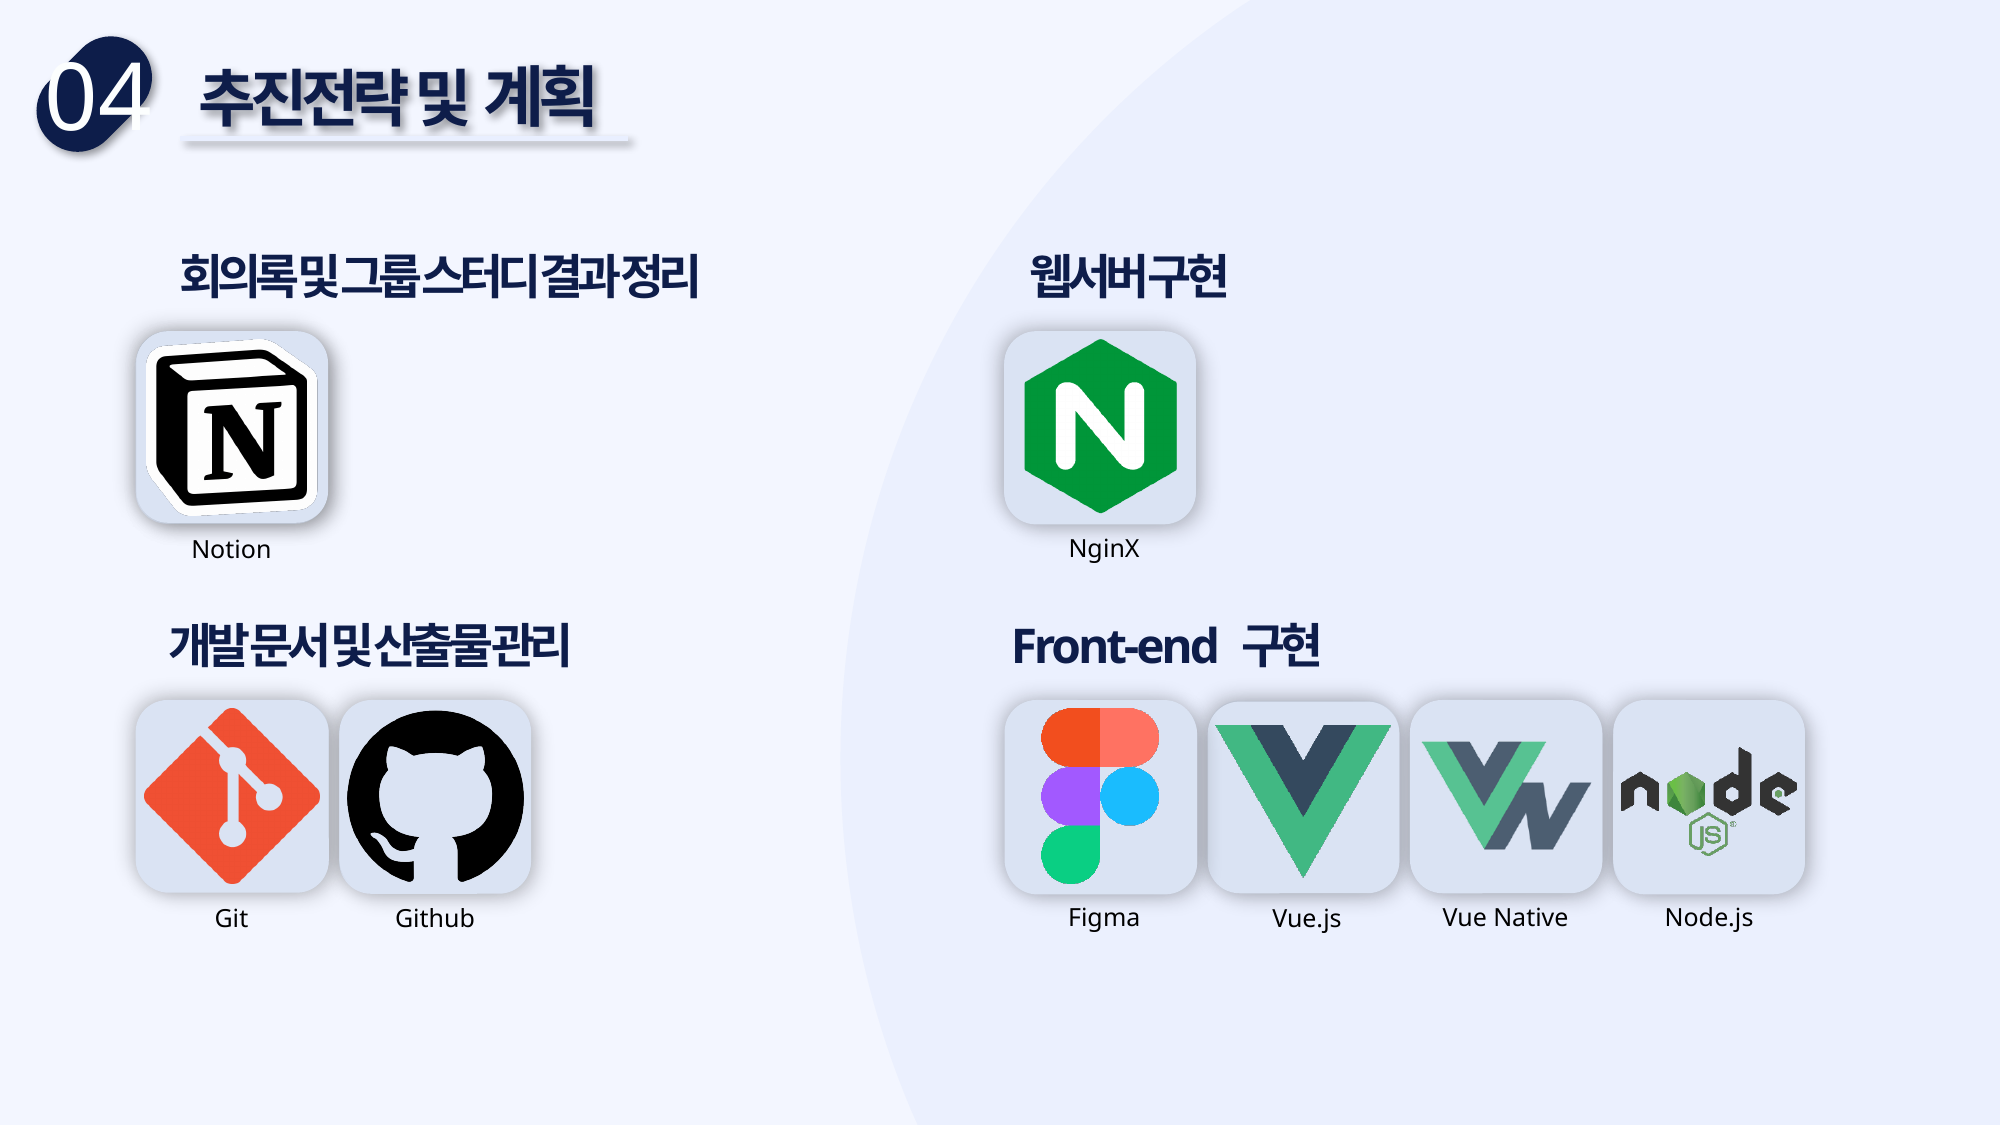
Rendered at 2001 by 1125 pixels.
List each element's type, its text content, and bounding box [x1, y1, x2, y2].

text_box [1004, 331, 1196, 571]
text_box 개발 문서 및 산출물 관리 [154, 608, 589, 681]
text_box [1004, 700, 1805, 941]
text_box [136, 331, 329, 572]
text_box Front-end 구현 [996, 608, 1339, 681]
text_box 회의록 및 그룹 스터디 결과 정리 [164, 239, 718, 312]
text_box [29, 29, 634, 159]
text_box 웹서버 구현 [1014, 239, 1246, 312]
text_box [839, 0, 2000, 1125]
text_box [135, 700, 532, 941]
